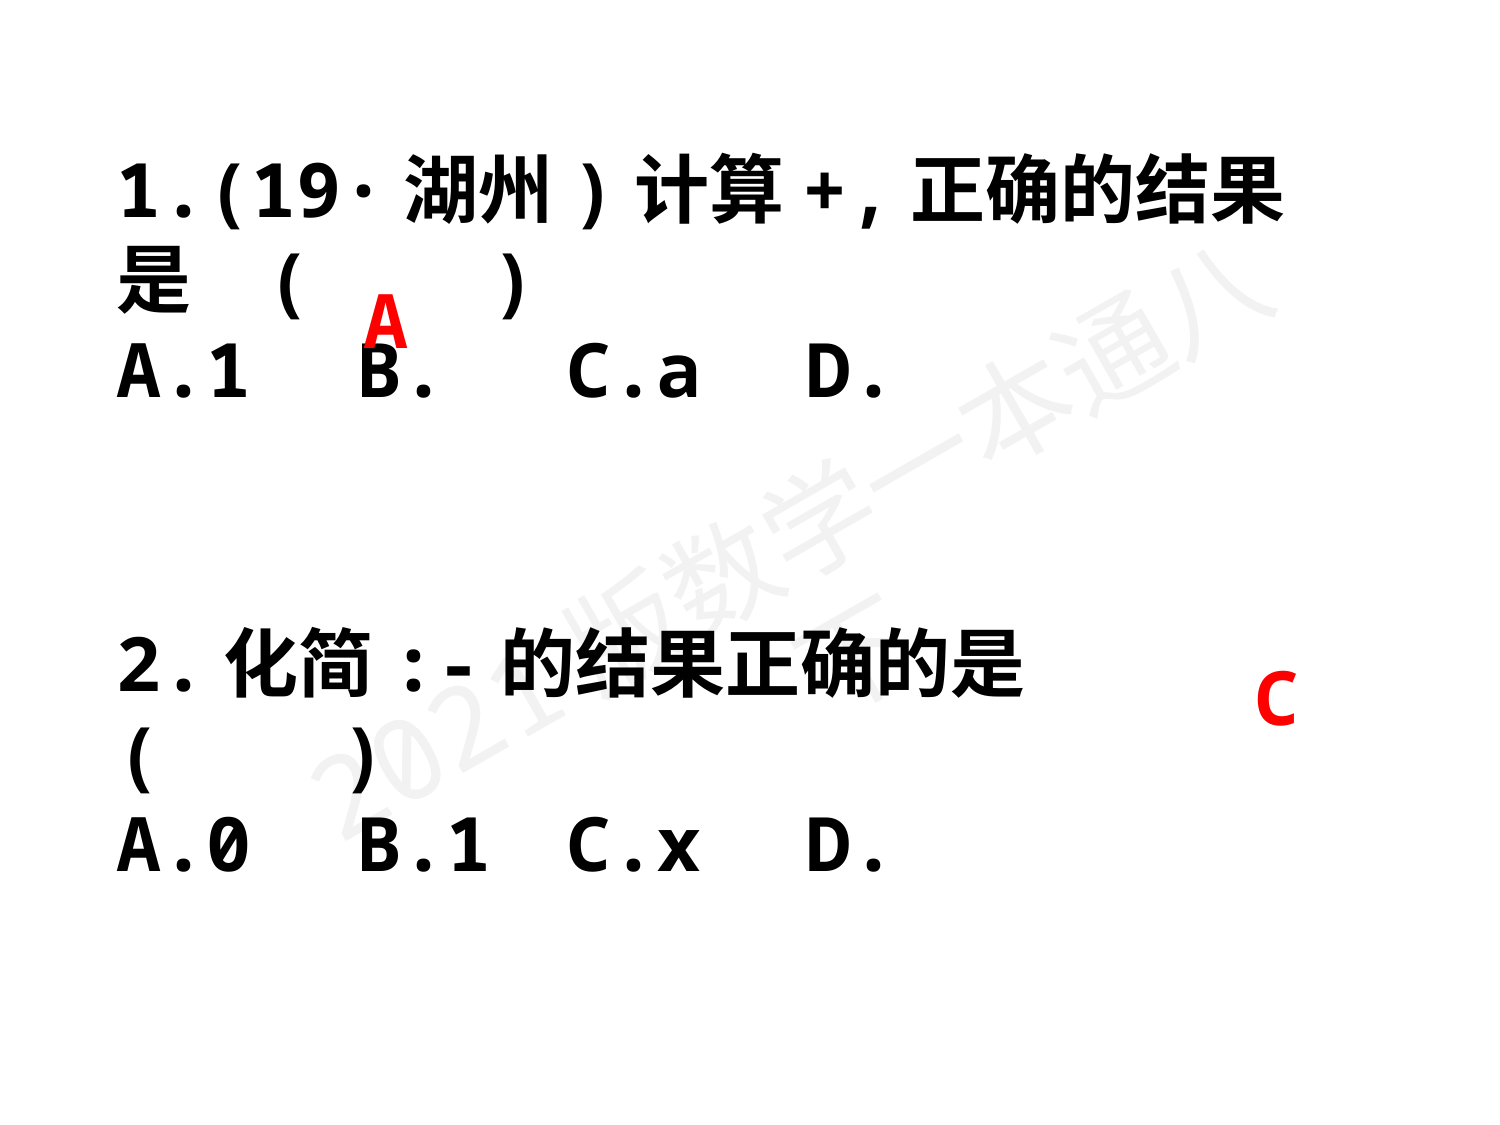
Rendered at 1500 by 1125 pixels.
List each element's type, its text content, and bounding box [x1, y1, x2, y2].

text_box A [348, 266, 467, 372]
text_box C [1239, 643, 1358, 749]
